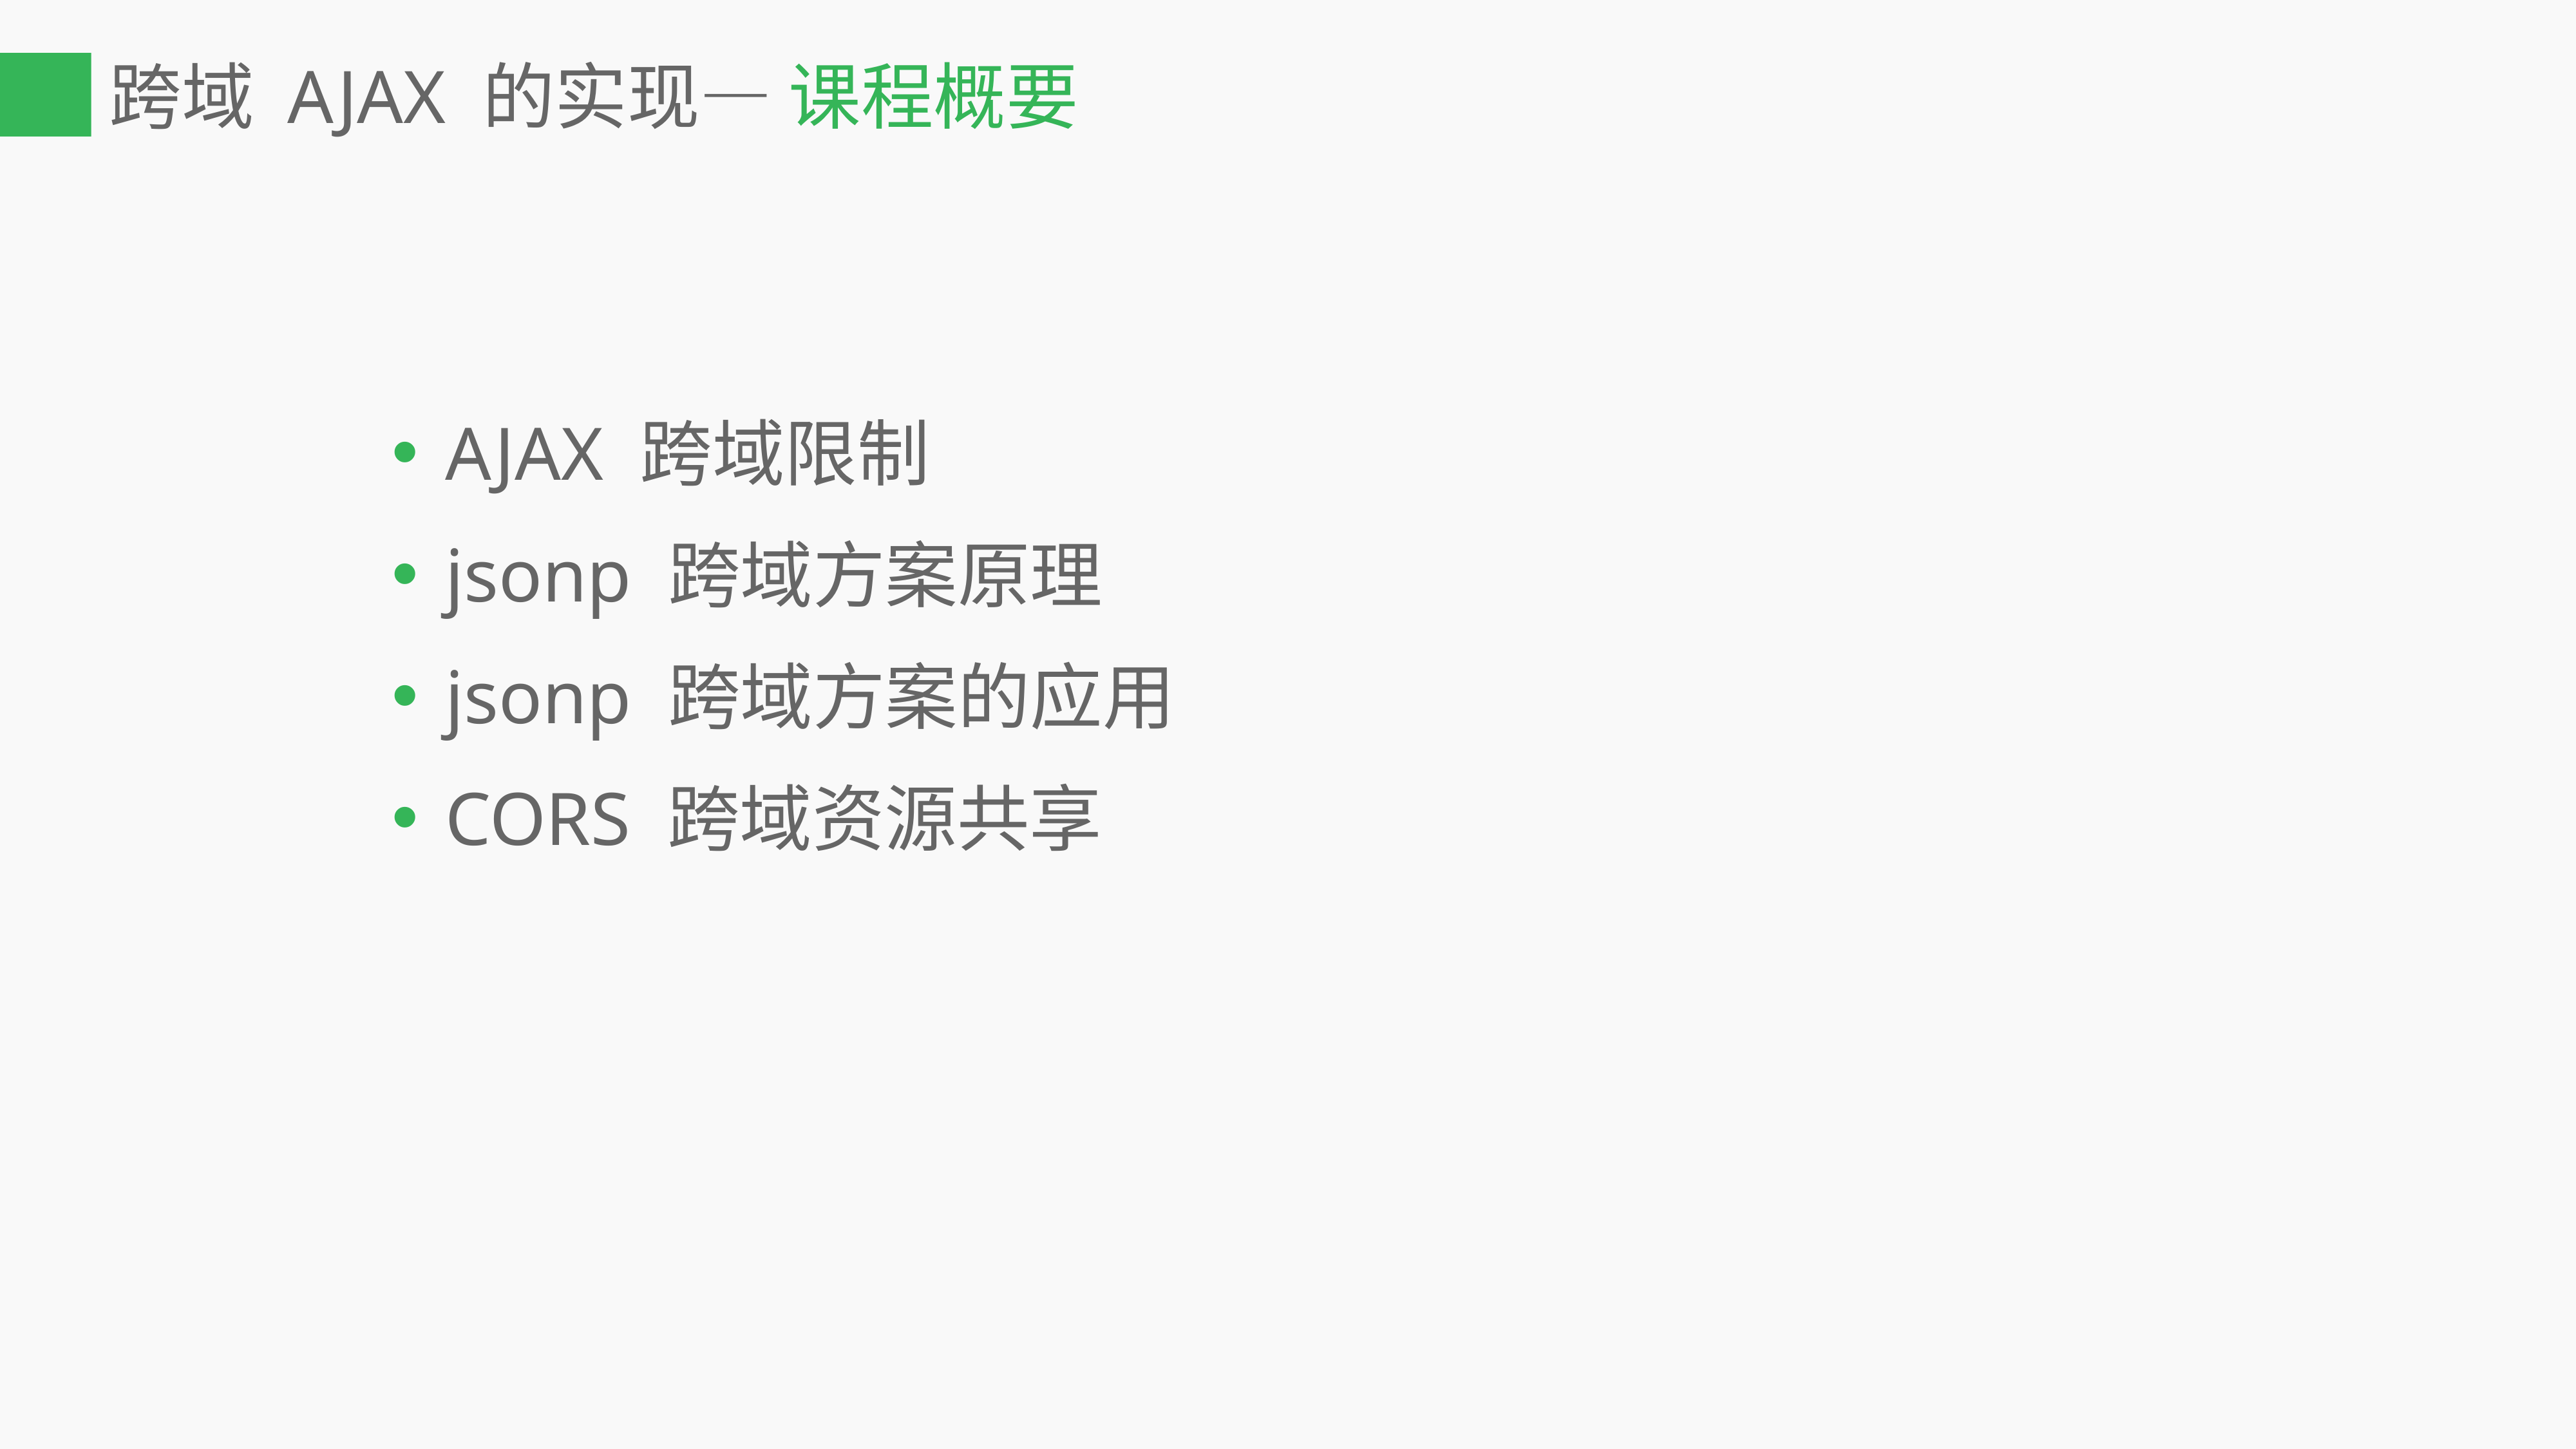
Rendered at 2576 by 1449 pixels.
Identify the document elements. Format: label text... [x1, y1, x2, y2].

title 跨域 AJAX 的实现— 课程概要 [108, 44, 2540, 144]
subtitle AJAX 跨域限制 jsonp 跨域方案原理 jsonp 跨域方案的应用 CORS 跨域资源共享 [371, 372, 2303, 1346]
picture [0, 53, 91, 137]
